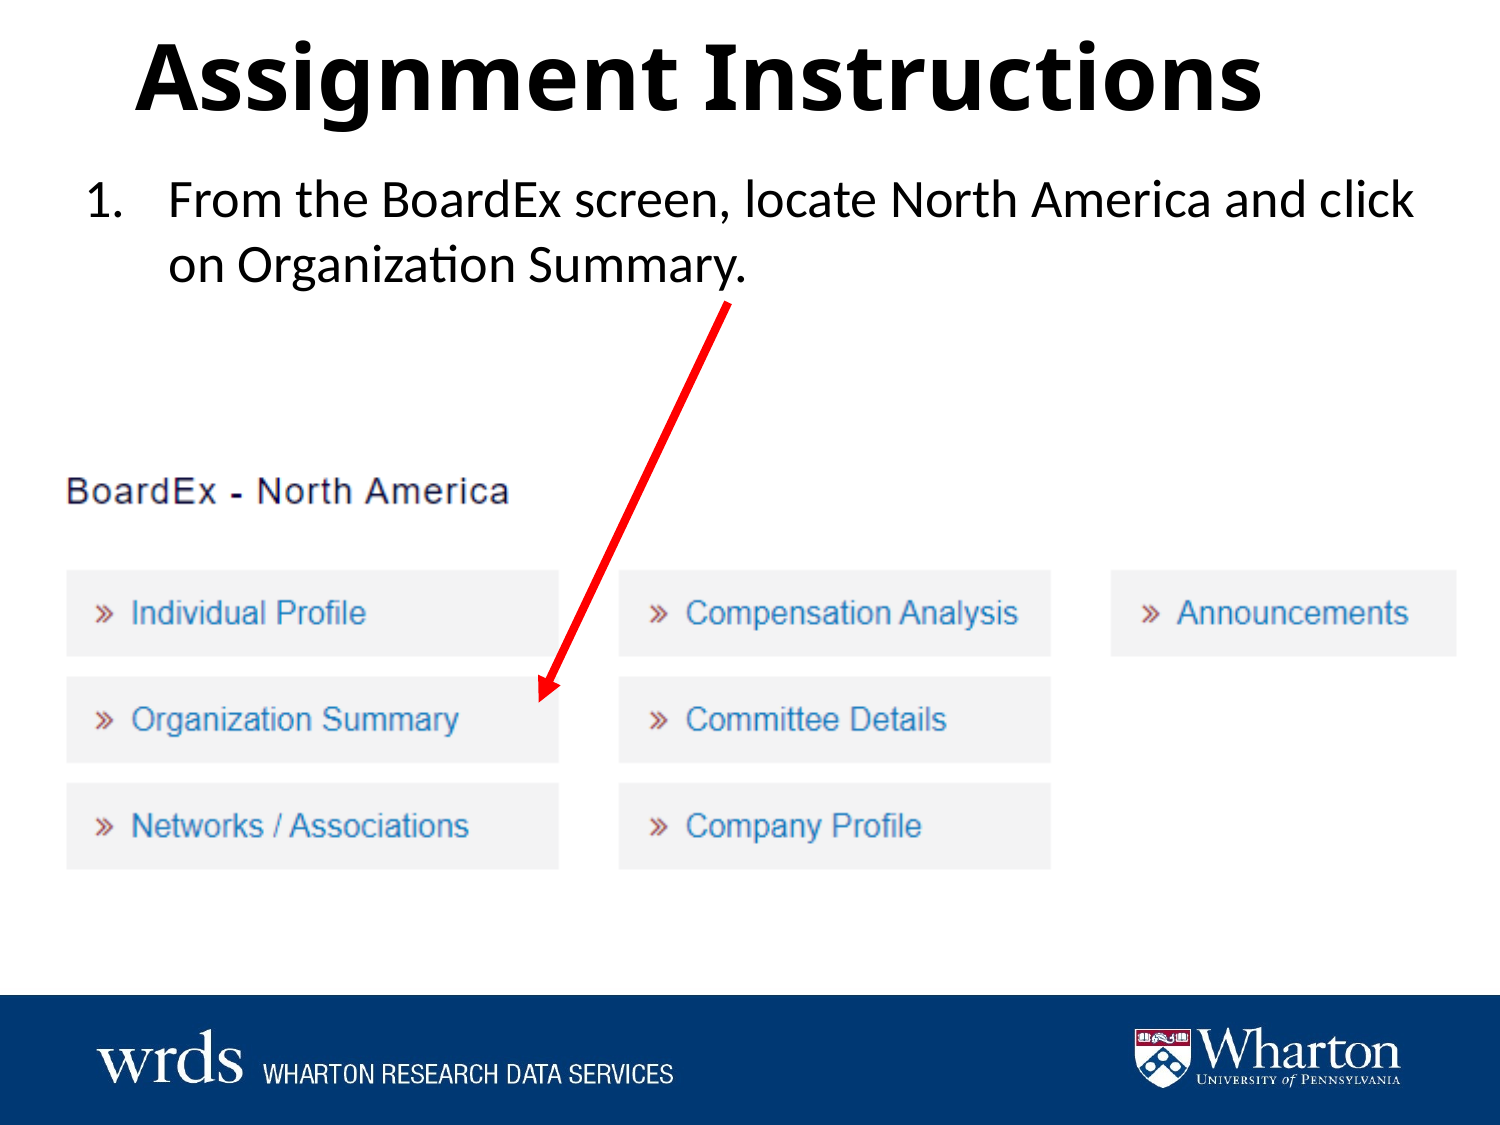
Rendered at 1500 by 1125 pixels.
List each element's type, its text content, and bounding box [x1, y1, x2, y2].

picture [0, 78, 1500, 1125]
title Assignment Instructions [120, 0, 1415, 78]
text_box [538, 302, 729, 703]
